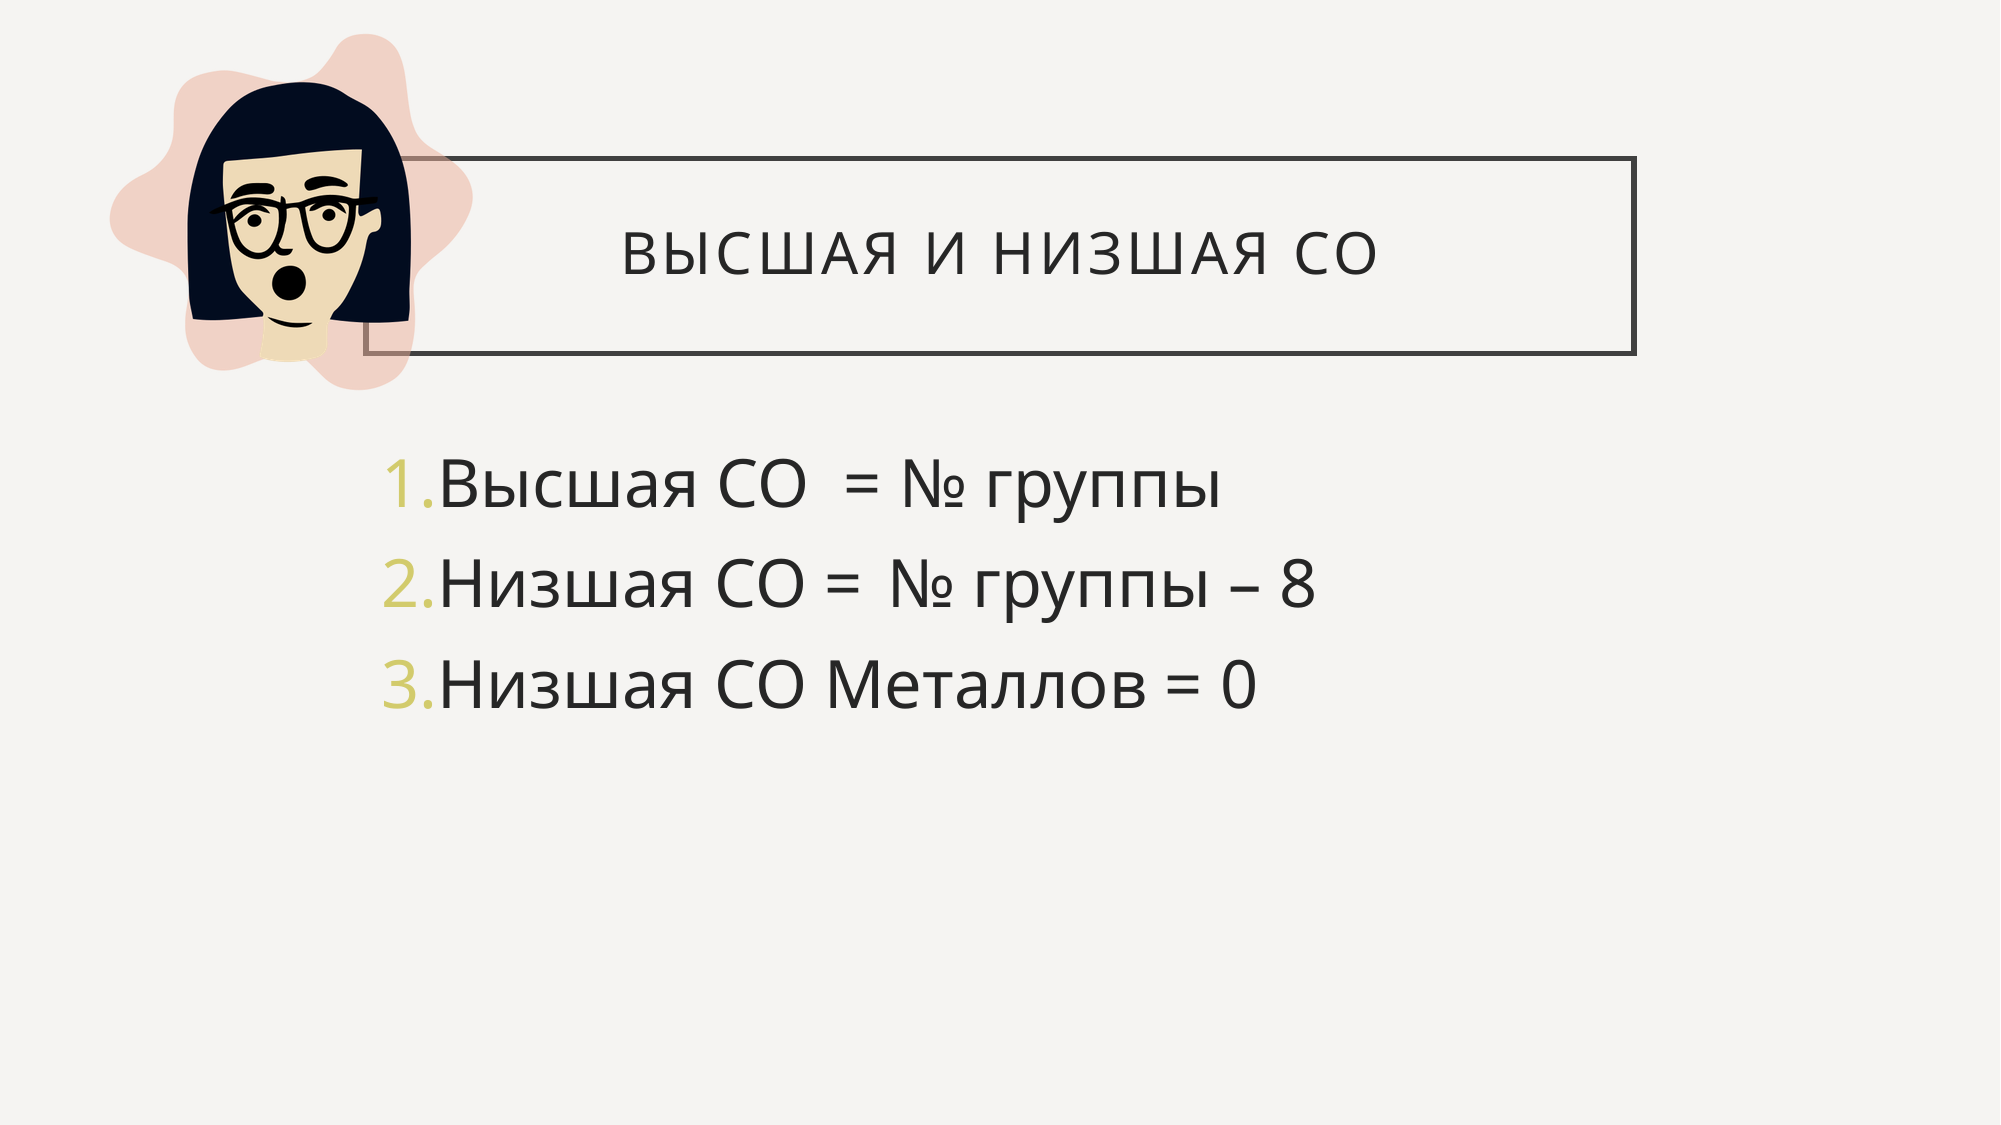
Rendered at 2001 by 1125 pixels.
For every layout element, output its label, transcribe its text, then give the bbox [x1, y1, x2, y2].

picture [89, 17, 488, 407]
title Высшая и низшая СО [488, 156, 1637, 356]
list Высшая СО = № группы Низшая СО = № группы – 8 Низшая СО Металлов = 0 [366, 432, 1634, 942]
